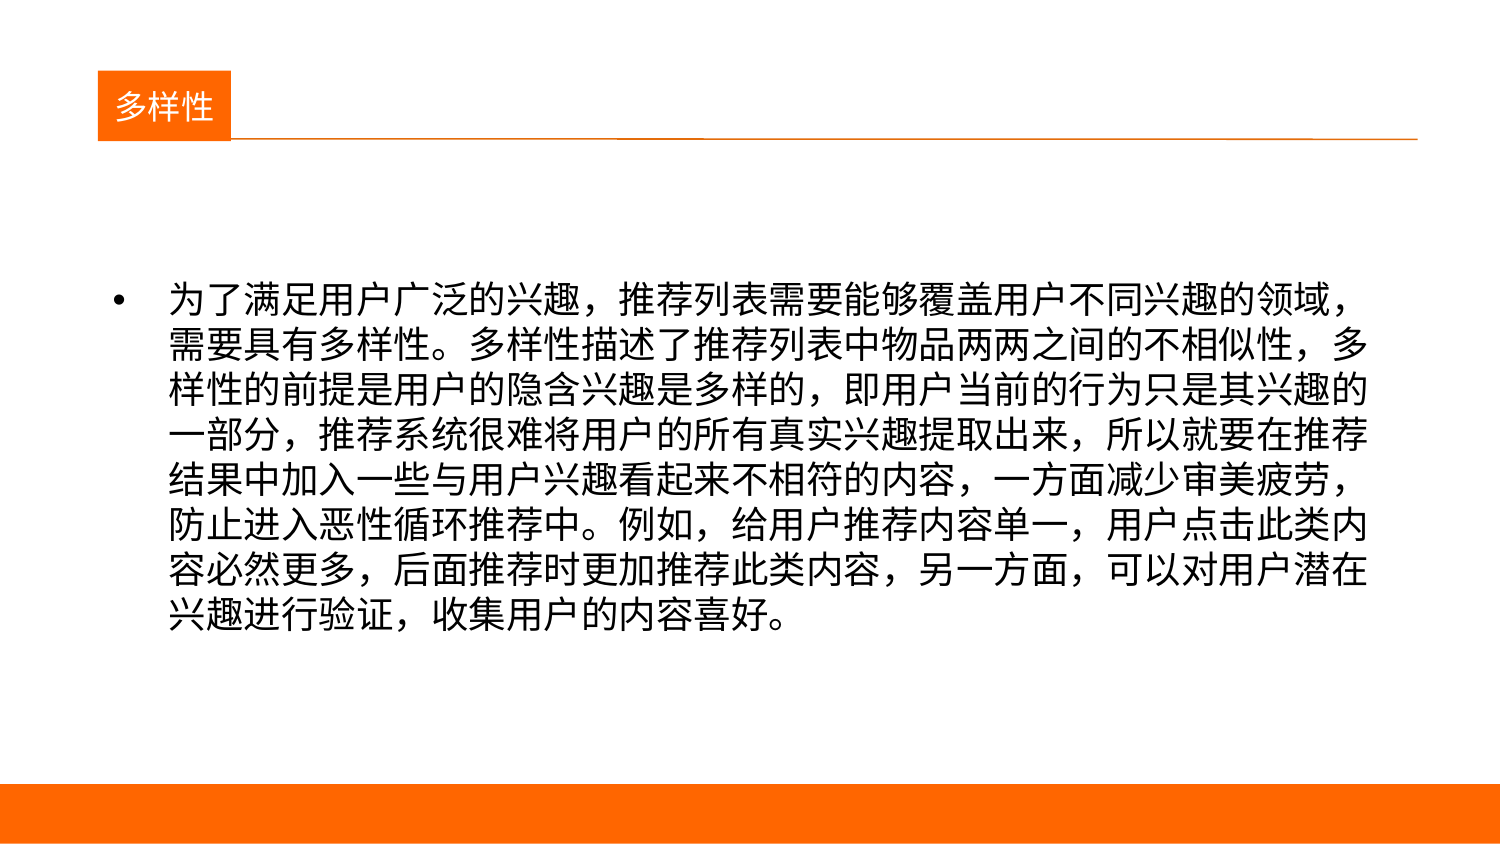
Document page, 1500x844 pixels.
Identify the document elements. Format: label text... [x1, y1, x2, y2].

text_box 为了满足用户广泛的兴趣，推荐列表需要能够覆盖用户不同兴趣的领域，需要具有多样性。多样性描述了推荐列表中物品两两之间的不相似性，多样性的前提是用户的隐含兴趣是多样的，即用户当前的行为只是其兴趣的一部分，推荐系统很难将用户的所有真实兴趣提取出来，所以就要在推荐结果中加入一些与用户兴趣看起来不相符的内容，一方面减少审美疲劳，防止进入恶性循环推荐中。例如，给用户推荐内容单一，用户点击此类内容必然更多，后面推荐时更加推荐此类内容，另一方面，可以对用户潜在兴趣进行验证，收集用户的内容喜好。 [97, 164, 1418, 697]
text_box [0, 782, 1500, 844]
text_box 多样性 [96, 68, 233, 143]
text_box [99, 70, 130, 147]
